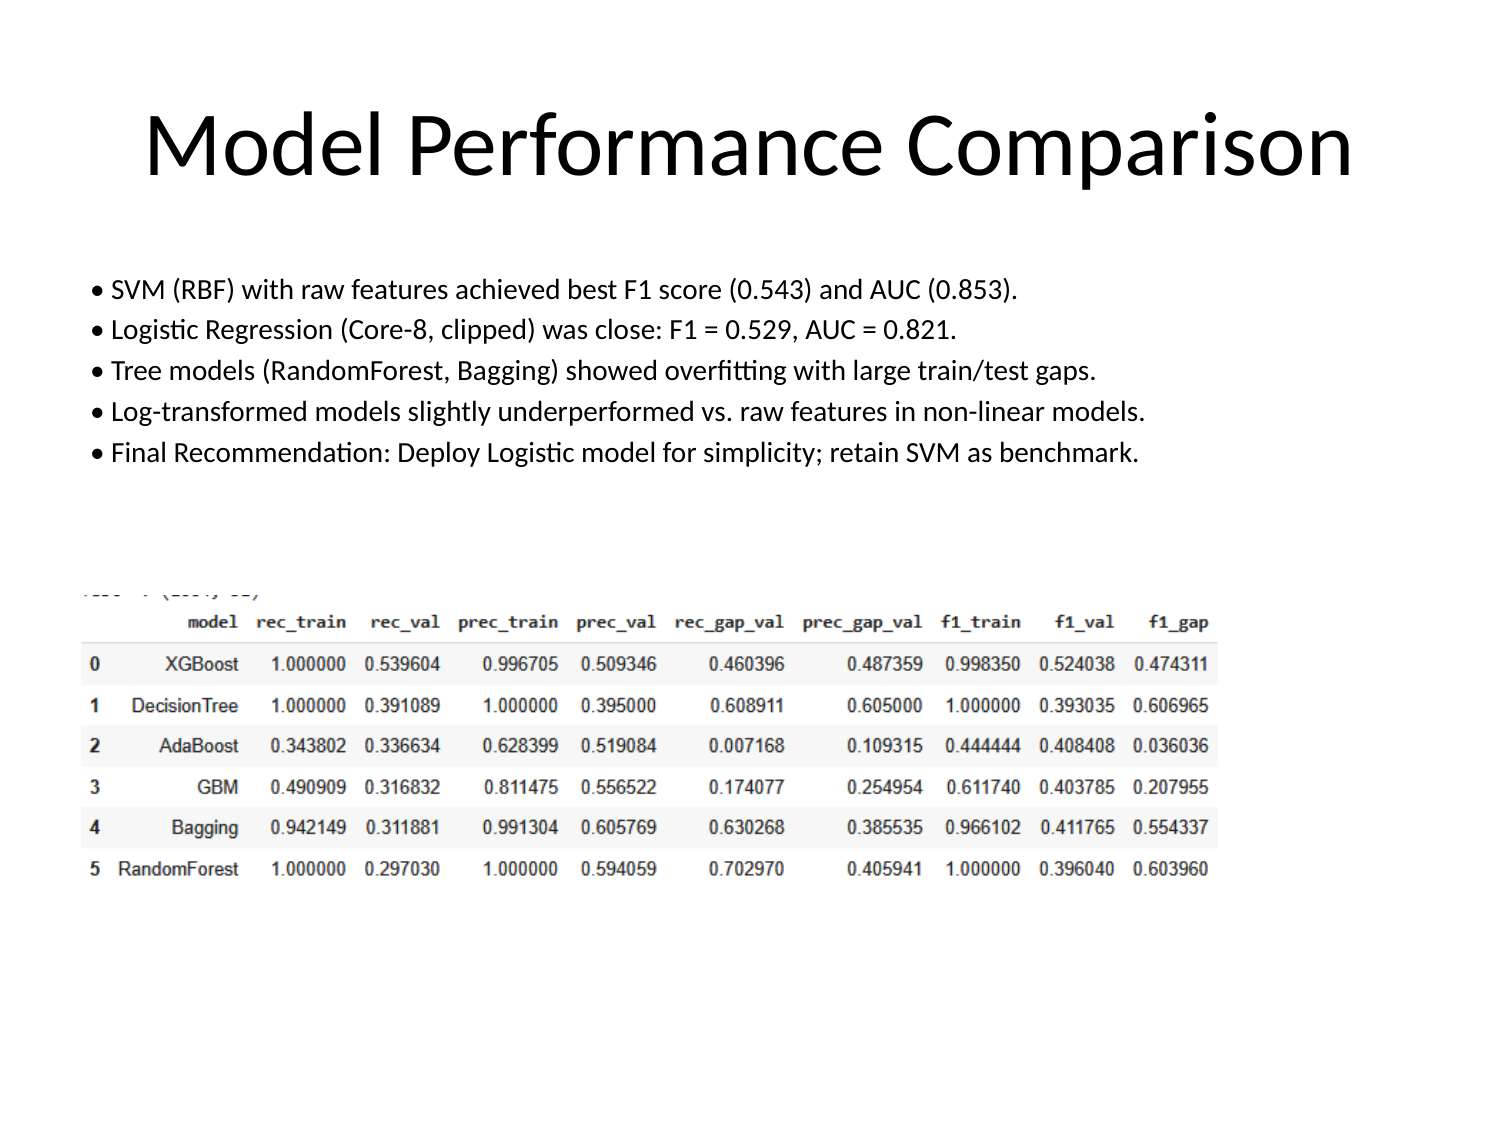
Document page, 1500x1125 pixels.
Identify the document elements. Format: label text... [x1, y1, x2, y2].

picture [0, 595, 1295, 913]
list • SVM (RBF) with raw features achieved best F1 score (0.543) and AUC (0.853). • Logistic Regression (Core-8, clipped) was close: F1 = 0.529, AUC = 0.821. • Tree models (RandomForest, Bagging) showed overfitting with large train/test gaps. • Log-transformed models slightly underperformed vs. raw features in non-linear models. • Final Recommendation: Deploy Logistic model for simplicity; retain SVM as benchmark. [75, 262, 1425, 1005]
title Model Performance Comparison [75, 45, 1425, 233]
